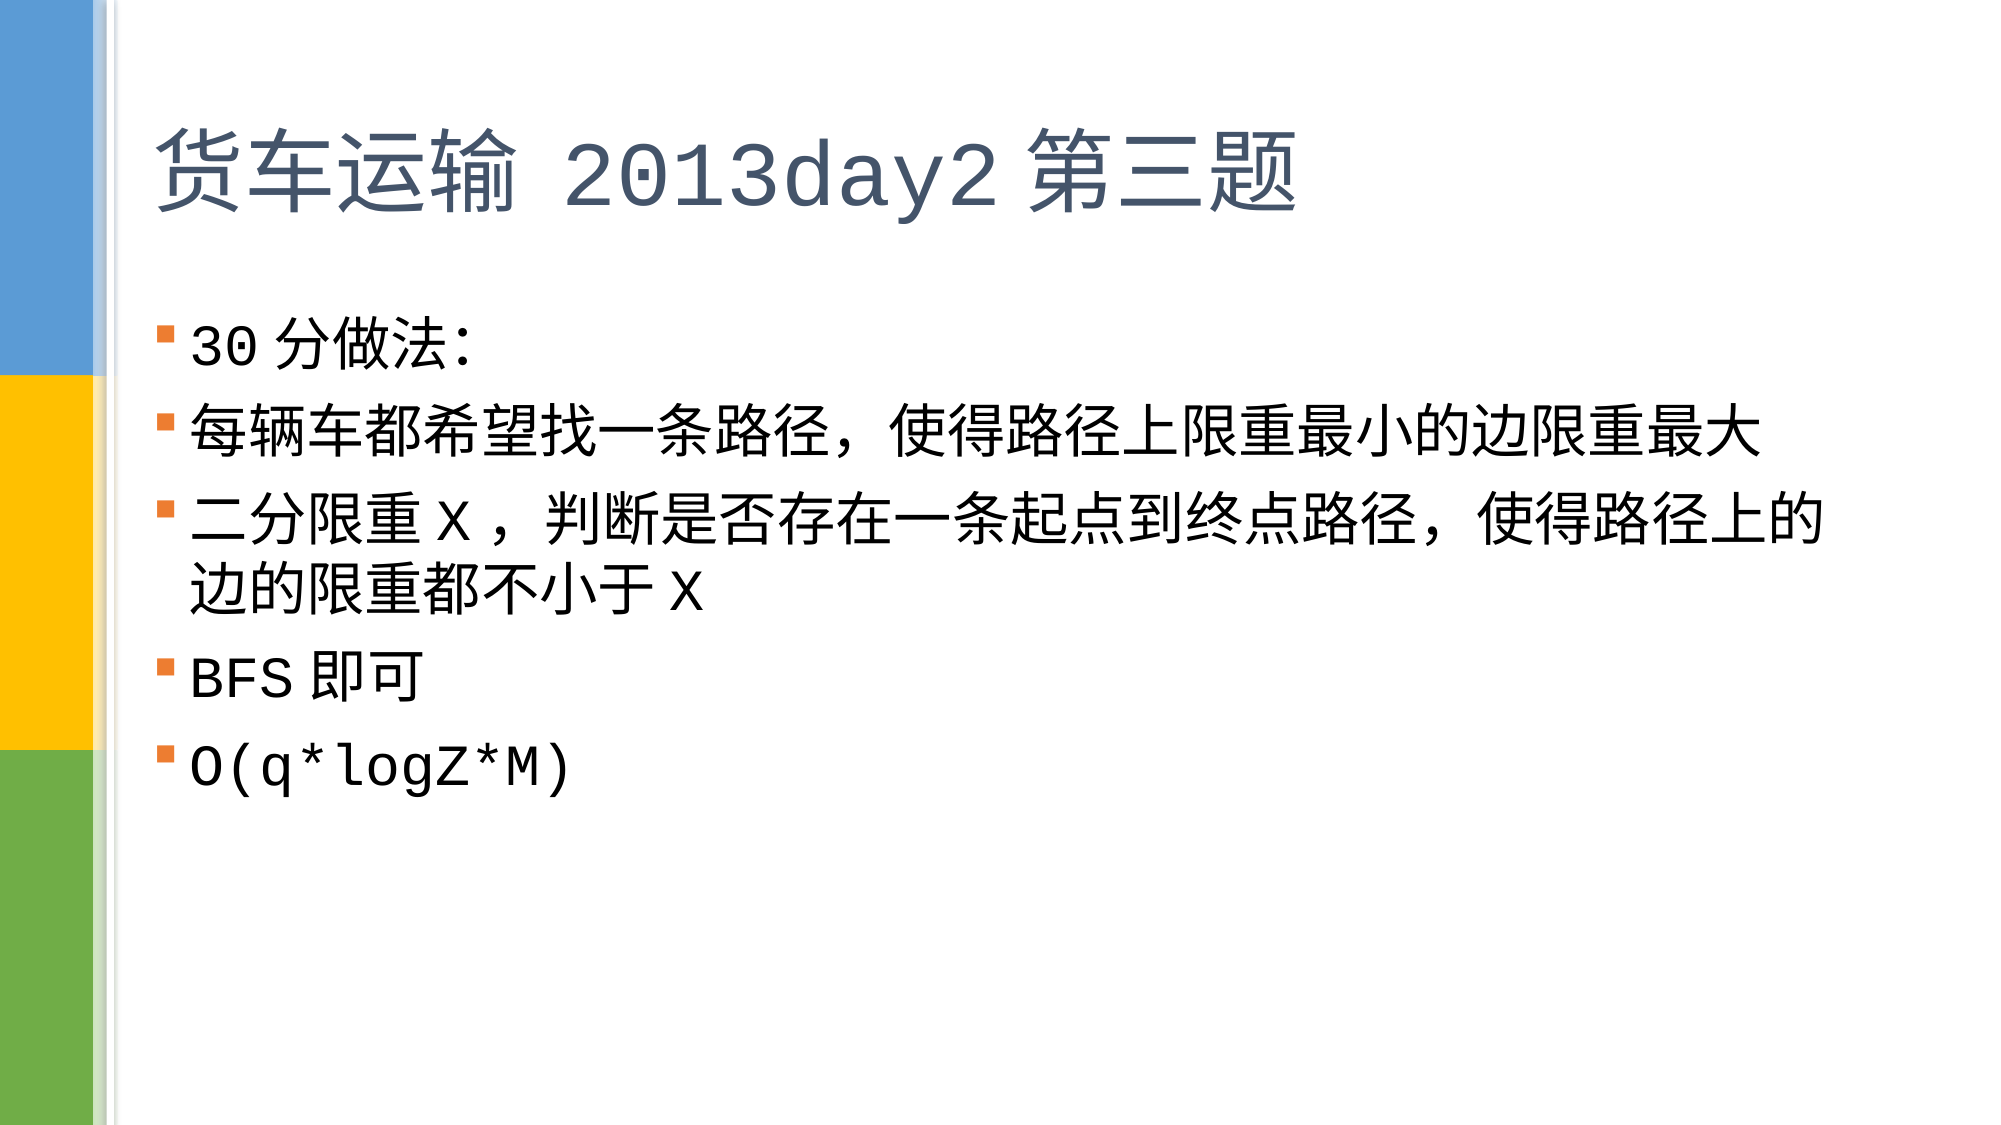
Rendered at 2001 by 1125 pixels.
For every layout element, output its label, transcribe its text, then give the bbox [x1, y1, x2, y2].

title 货车运输 2013day2第三题 [137, 59, 1863, 278]
list 30分做法： 每辆车都希望找一条路径，使得路径上限重最小的边限重最大 二分限重X，判断是否存在一条起点到终点路径，使得路径上的边的限重都不小于X BFS即可 O(q*logZ*M) [137, 299, 1863, 1014]
